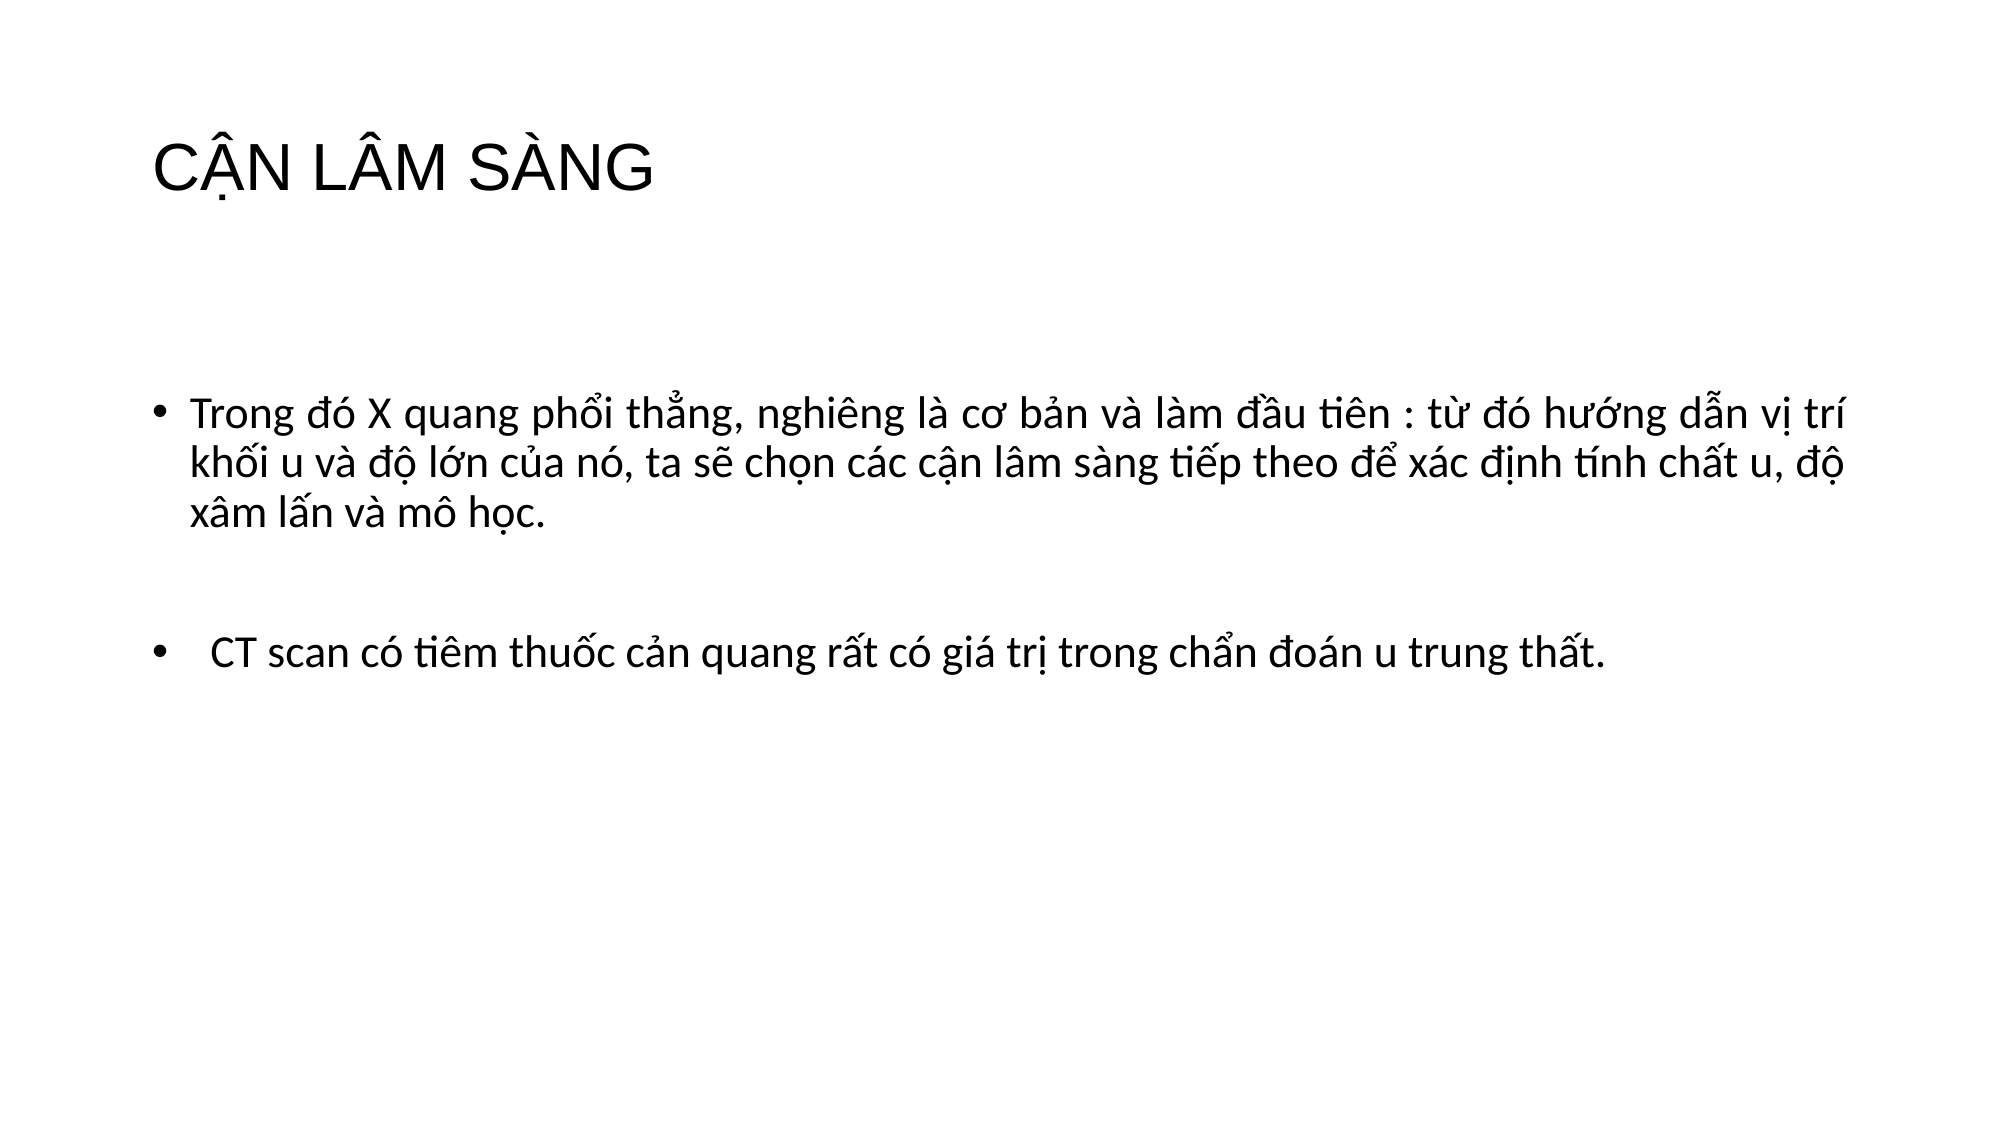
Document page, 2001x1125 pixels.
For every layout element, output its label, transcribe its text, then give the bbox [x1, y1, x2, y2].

title CẬN LÂM SÀNG [137, 59, 1863, 278]
list Trong đó X quang phổi thẳng, nghiêng là cơ bản và làm đầu tiên : từ đó hướng dẫn vị trí khối u và độ lớn của nó, ta sẽ chọn các cận lâm sàng tiếp theo để xác định tính chất u, độ xâm lấn và mô học. CT scan có tiêm thuốc cản quang rất có giá trị trong chẩn đoán u trung thất. [137, 381, 1863, 944]
